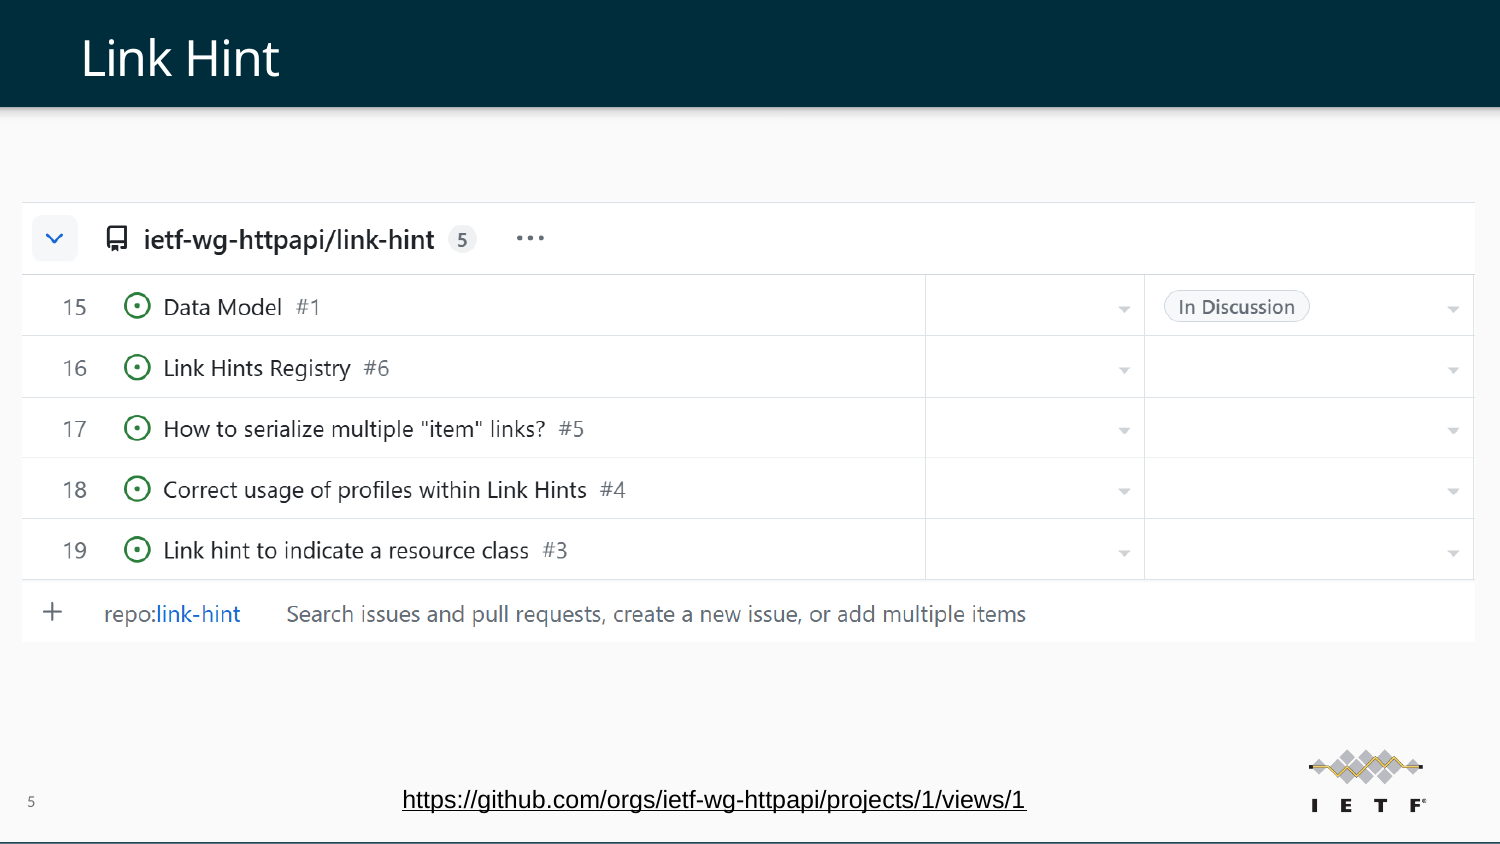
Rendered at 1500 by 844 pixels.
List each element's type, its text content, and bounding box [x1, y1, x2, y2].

picture [21, 201, 1476, 642]
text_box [0, 107, 1500, 843]
title Link Hint [77, 24, 613, 106]
